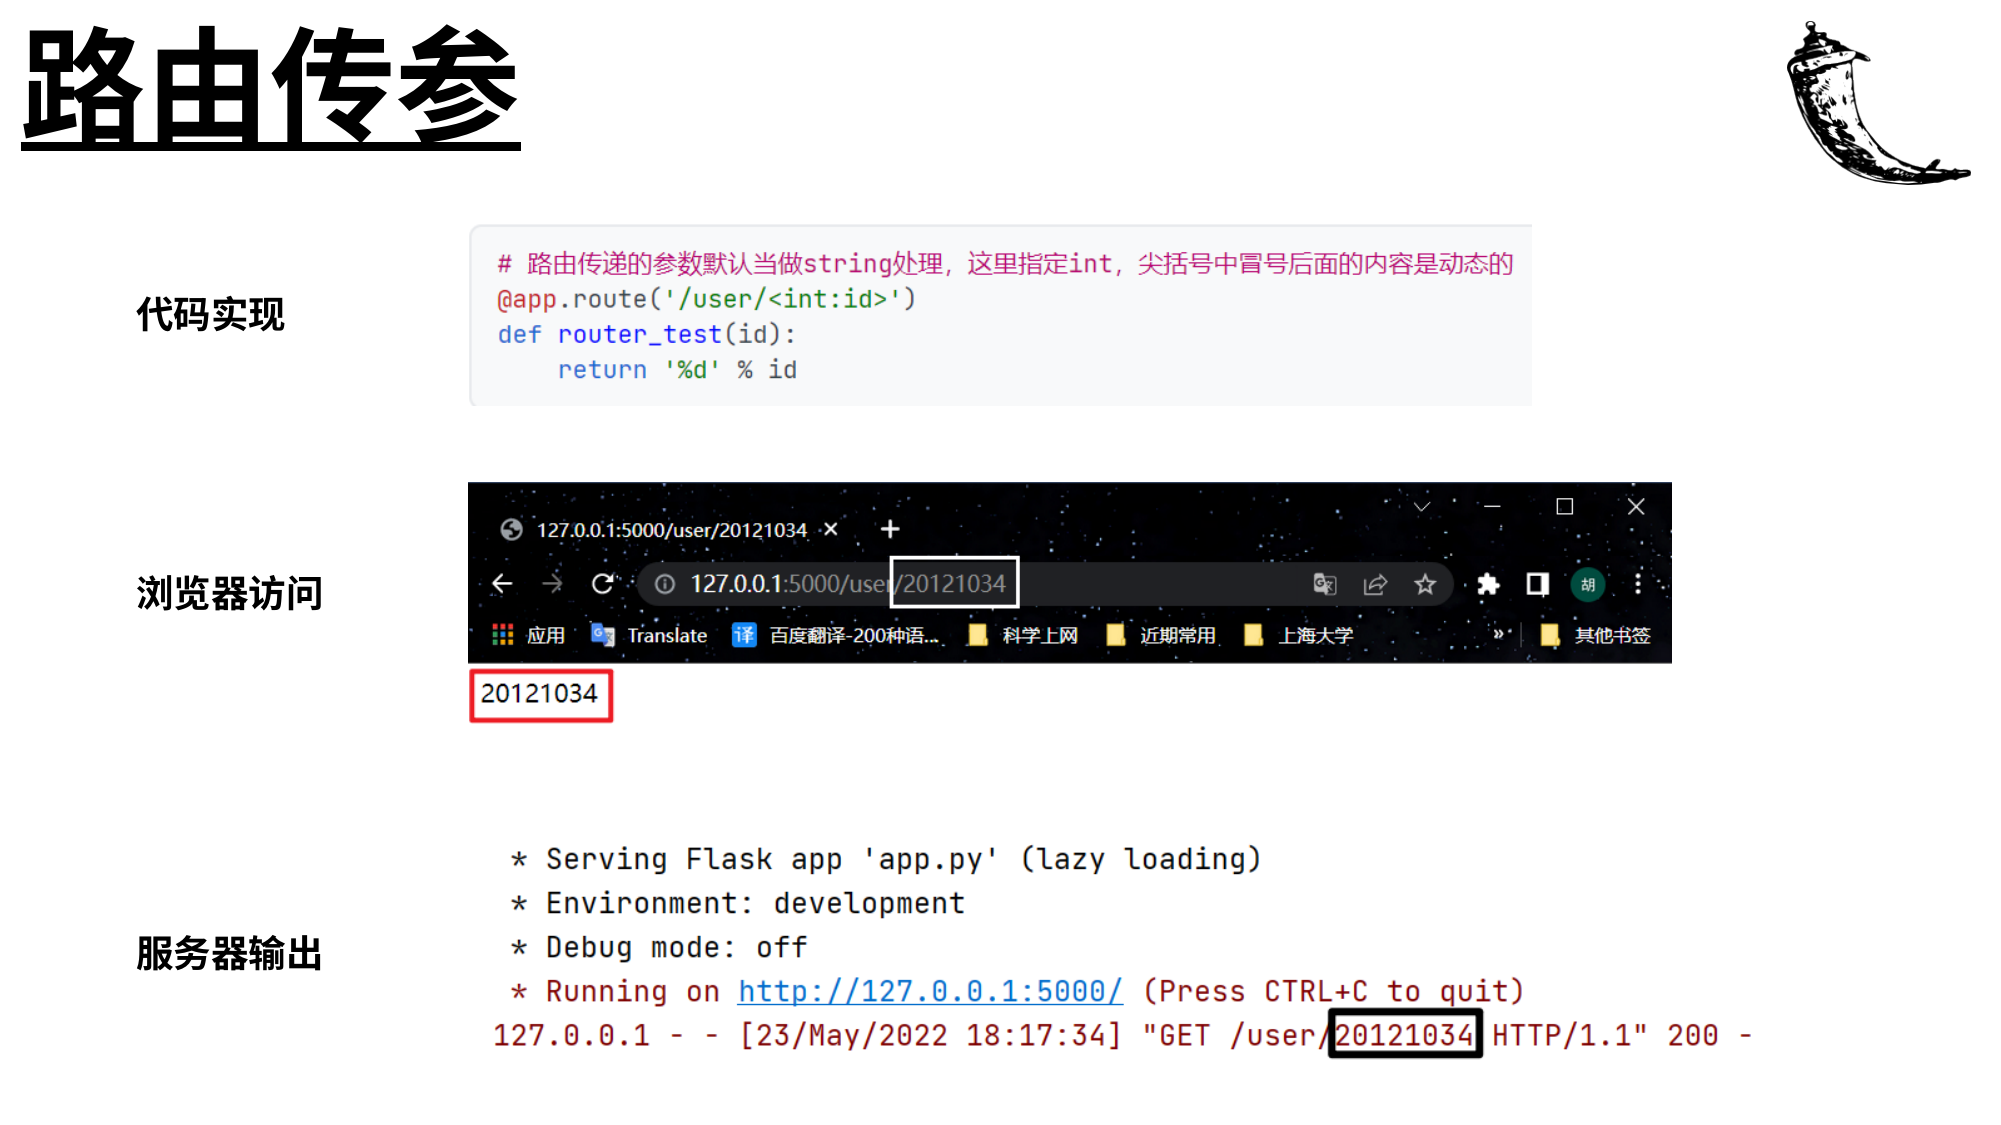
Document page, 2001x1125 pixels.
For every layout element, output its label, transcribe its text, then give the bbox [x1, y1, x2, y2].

picture [468, 482, 1672, 764]
picture [1787, 21, 1971, 185]
picture [468, 222, 1532, 406]
text_box 路由传参 [5, 0, 599, 165]
text_box 浏览器访问 [121, 562, 339, 623]
text_box 服务器输出 [121, 922, 339, 983]
text_box 代码实现 [121, 283, 302, 344]
picture [468, 839, 1776, 1067]
